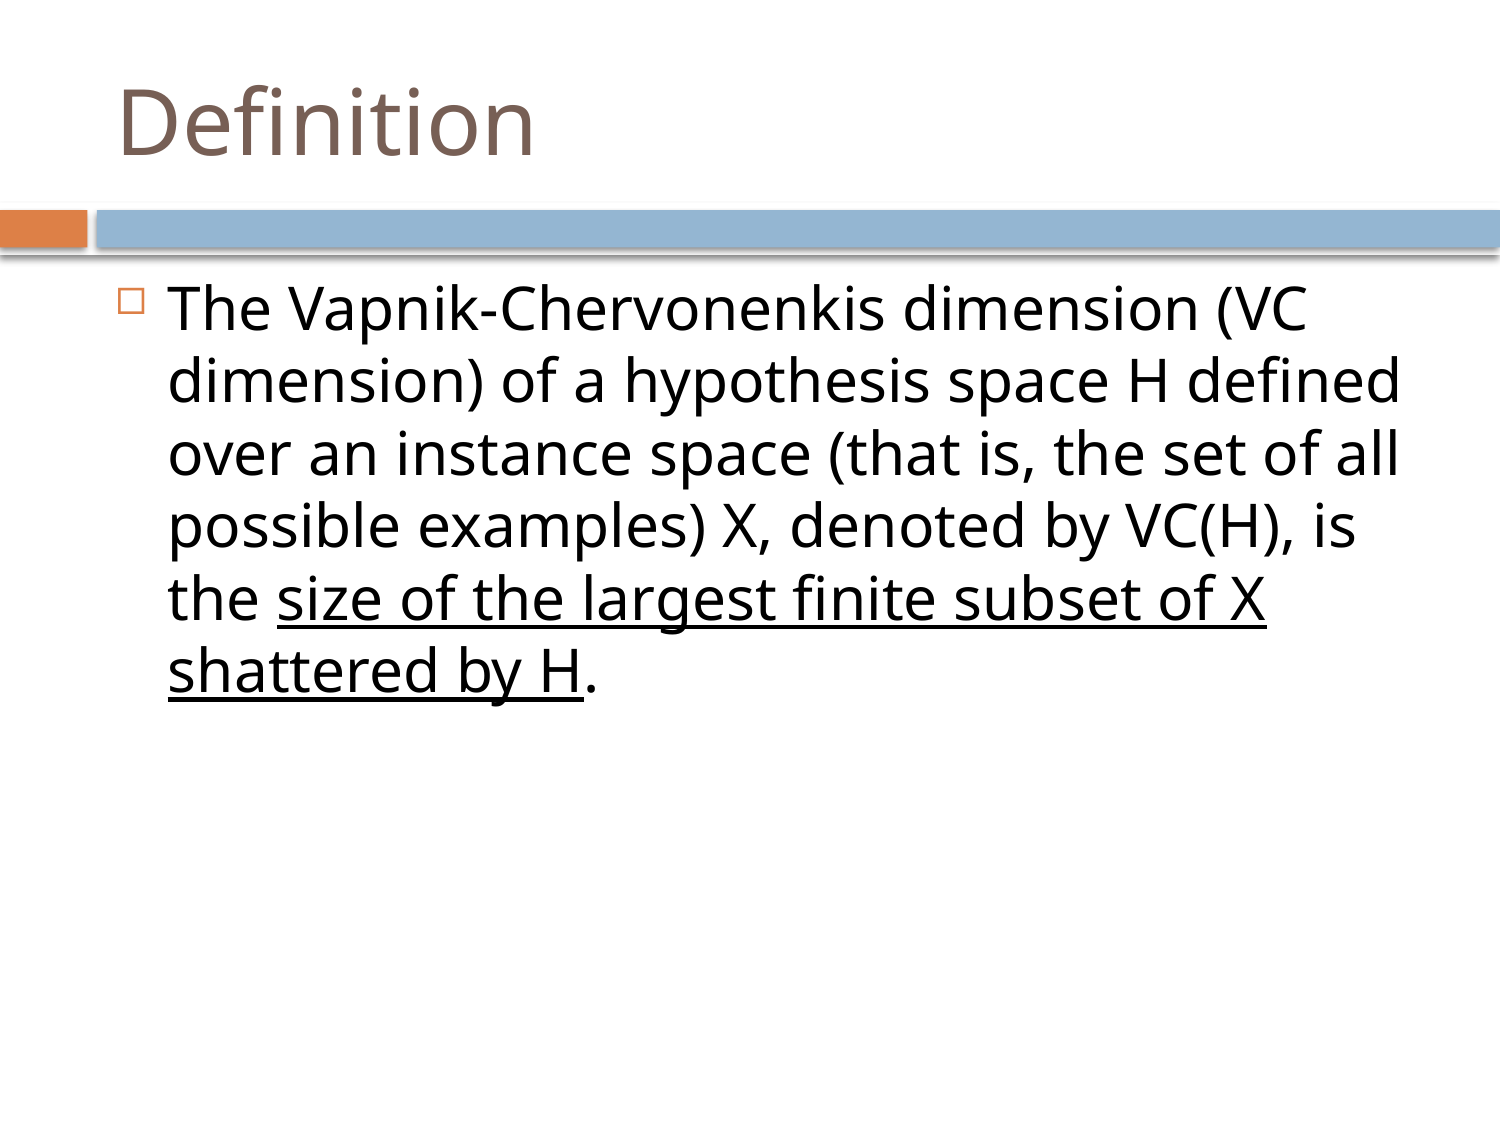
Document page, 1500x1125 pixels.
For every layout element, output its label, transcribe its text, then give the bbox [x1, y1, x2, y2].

title Definition [100, 37, 1438, 200]
list The Vapnik-Chervonenkis dimension (VC dimension) of a hypothesis space H defined over an instance space (that is, the set of all possible examples) X, denoted by VC(H), is the size of the largest finite subset of X shattered by H. [100, 262, 1438, 1000]
